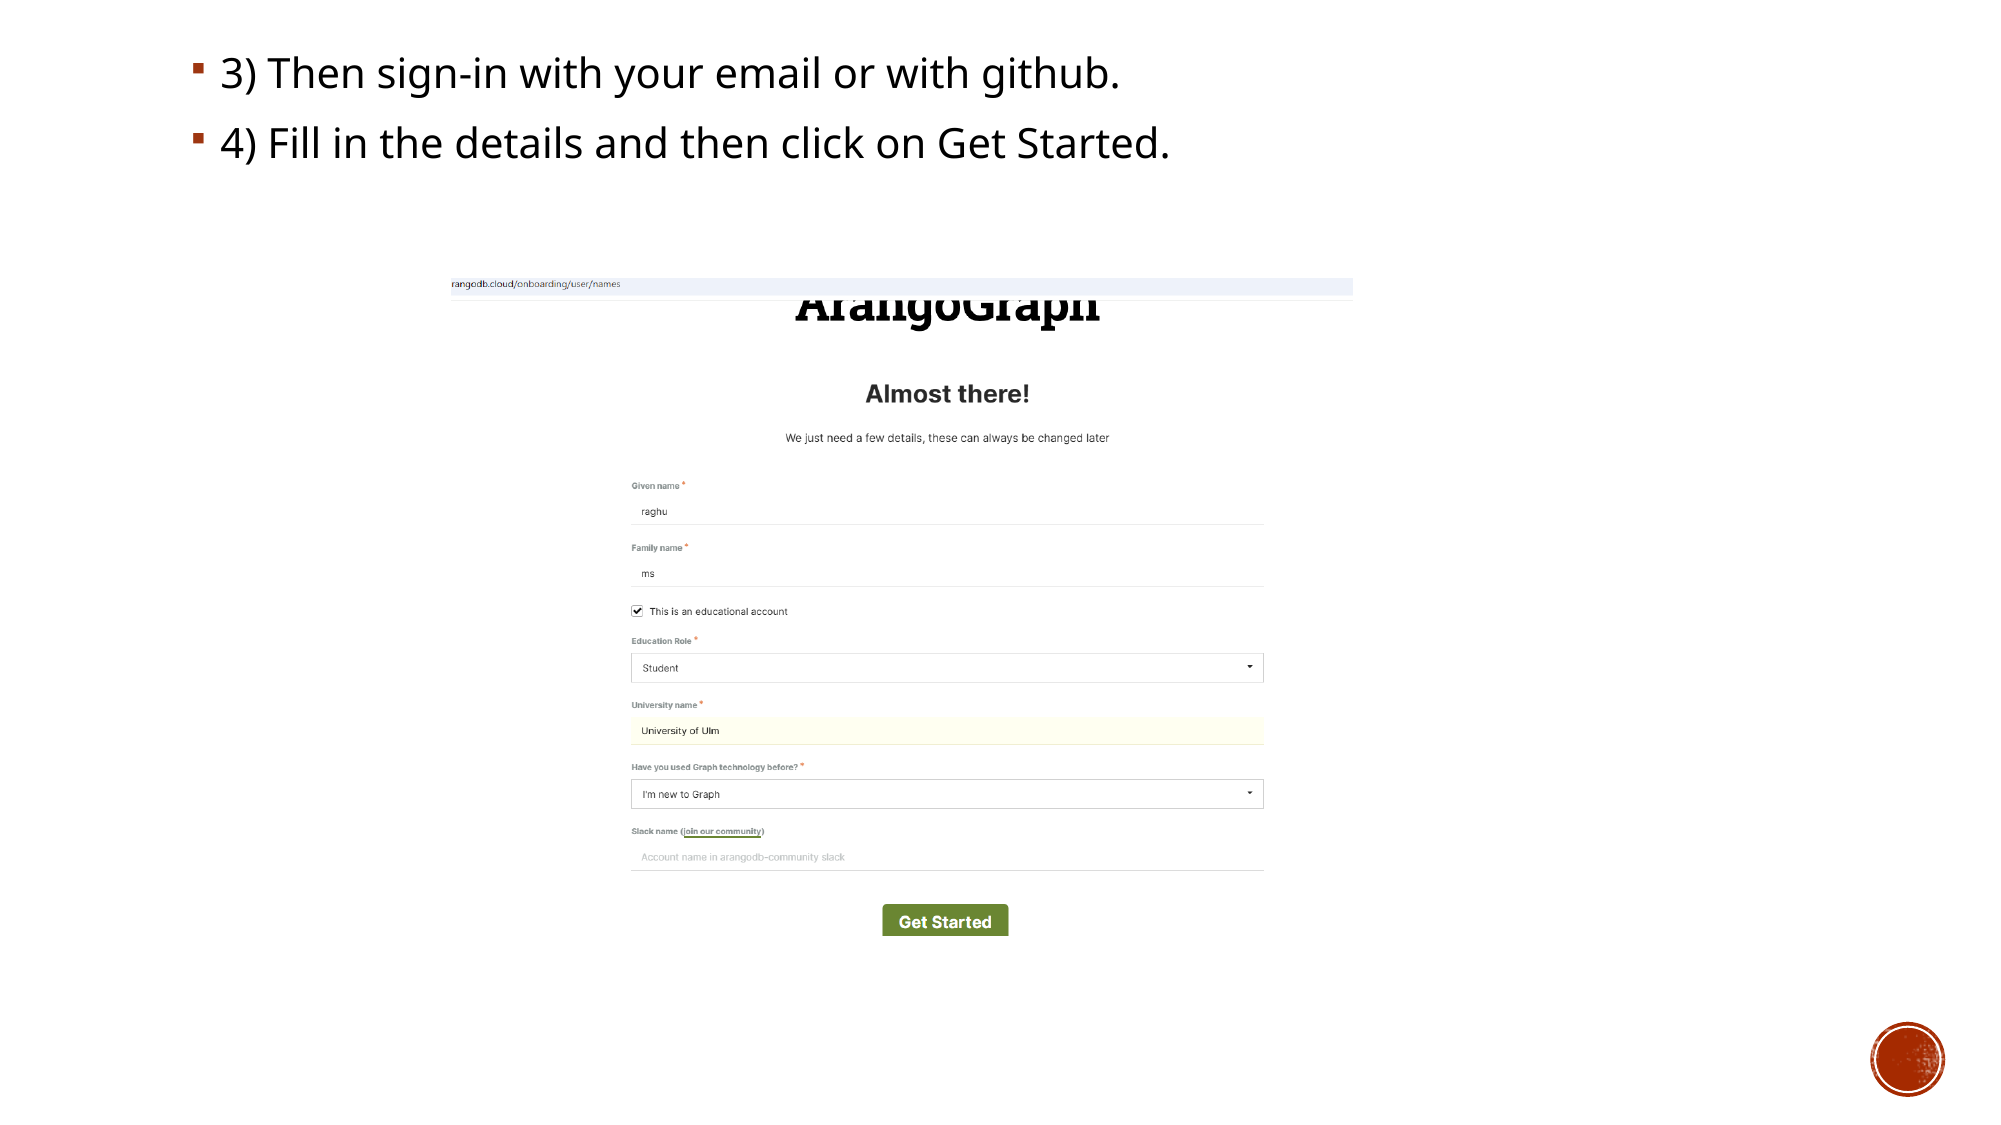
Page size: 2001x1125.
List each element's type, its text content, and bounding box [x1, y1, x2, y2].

list 3) Then sign-in with your email or with github. 4) Fill in the details and then click on Get Started. [175, 45, 1826, 1013]
picture [451, 278, 1353, 936]
